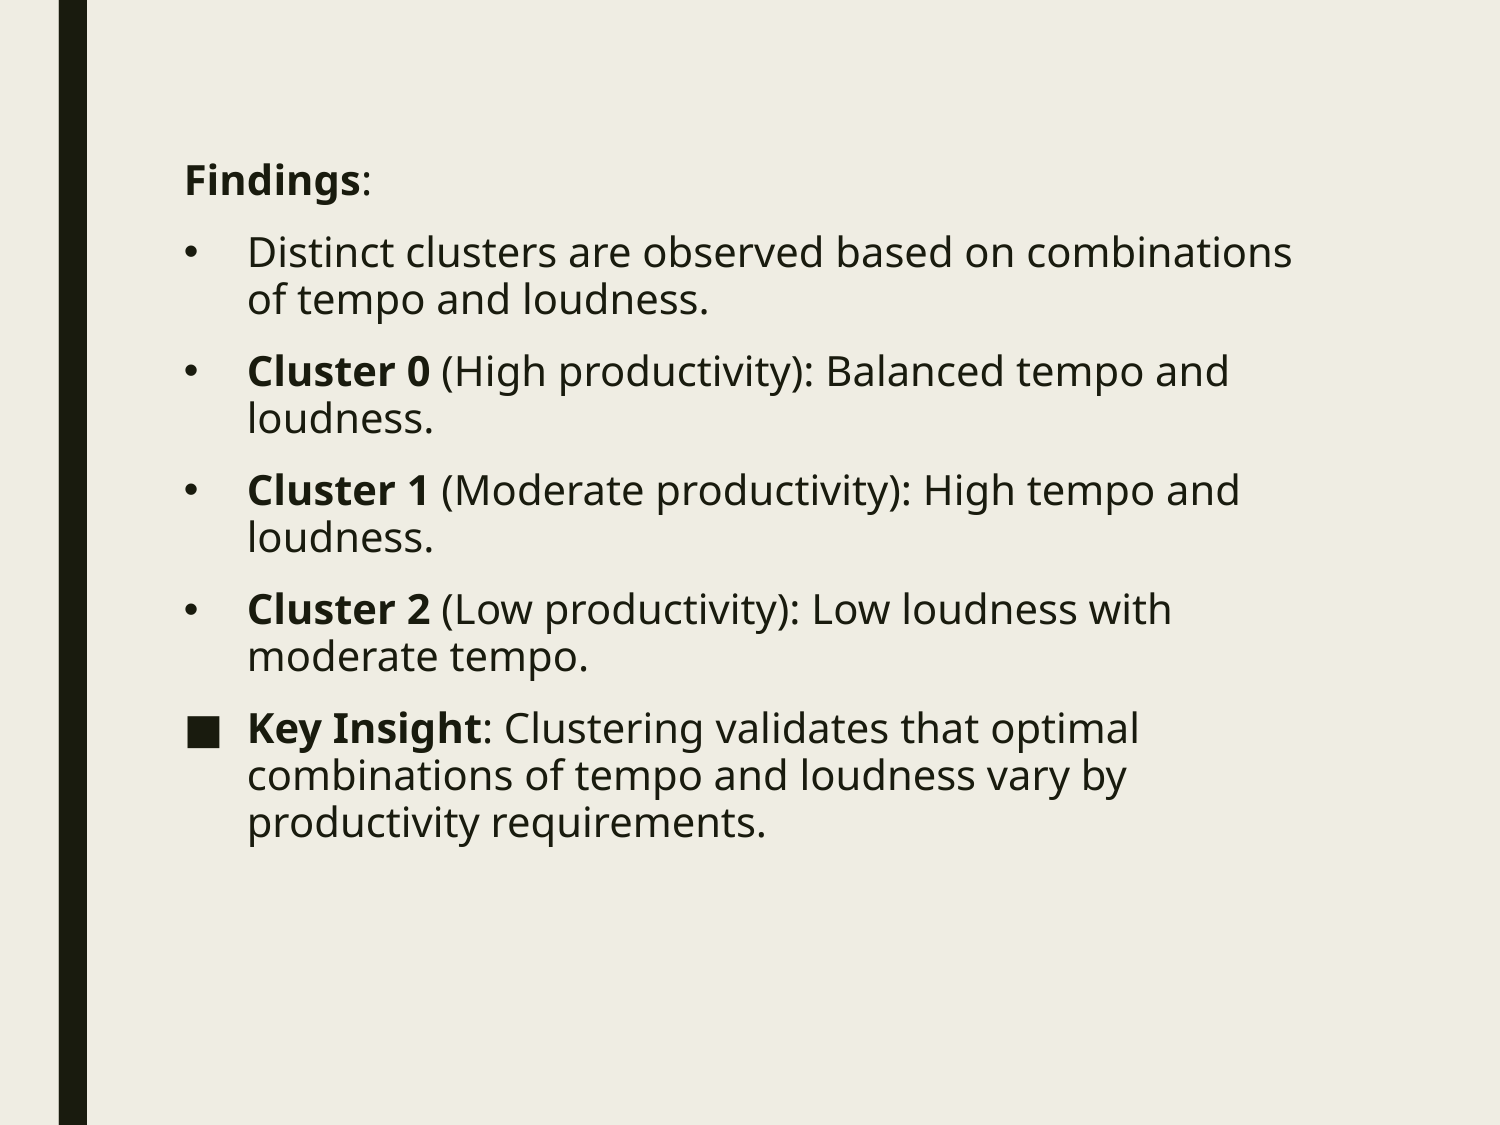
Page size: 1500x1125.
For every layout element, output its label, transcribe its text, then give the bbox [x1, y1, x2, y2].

list Findings: Distinct clusters are observed based on combinations of tempo and loudness. Cluster 0 (High productivity): Balanced tempo and loudness. Cluster 1 (Moderate productivity): High tempo and loudness. Cluster 2 (Low productivity): Low loudness with moderate tempo. Key Insight: Clustering validates that optimal combinations of tempo and loudness vary by productivity requirements. [168, 149, 1351, 963]
